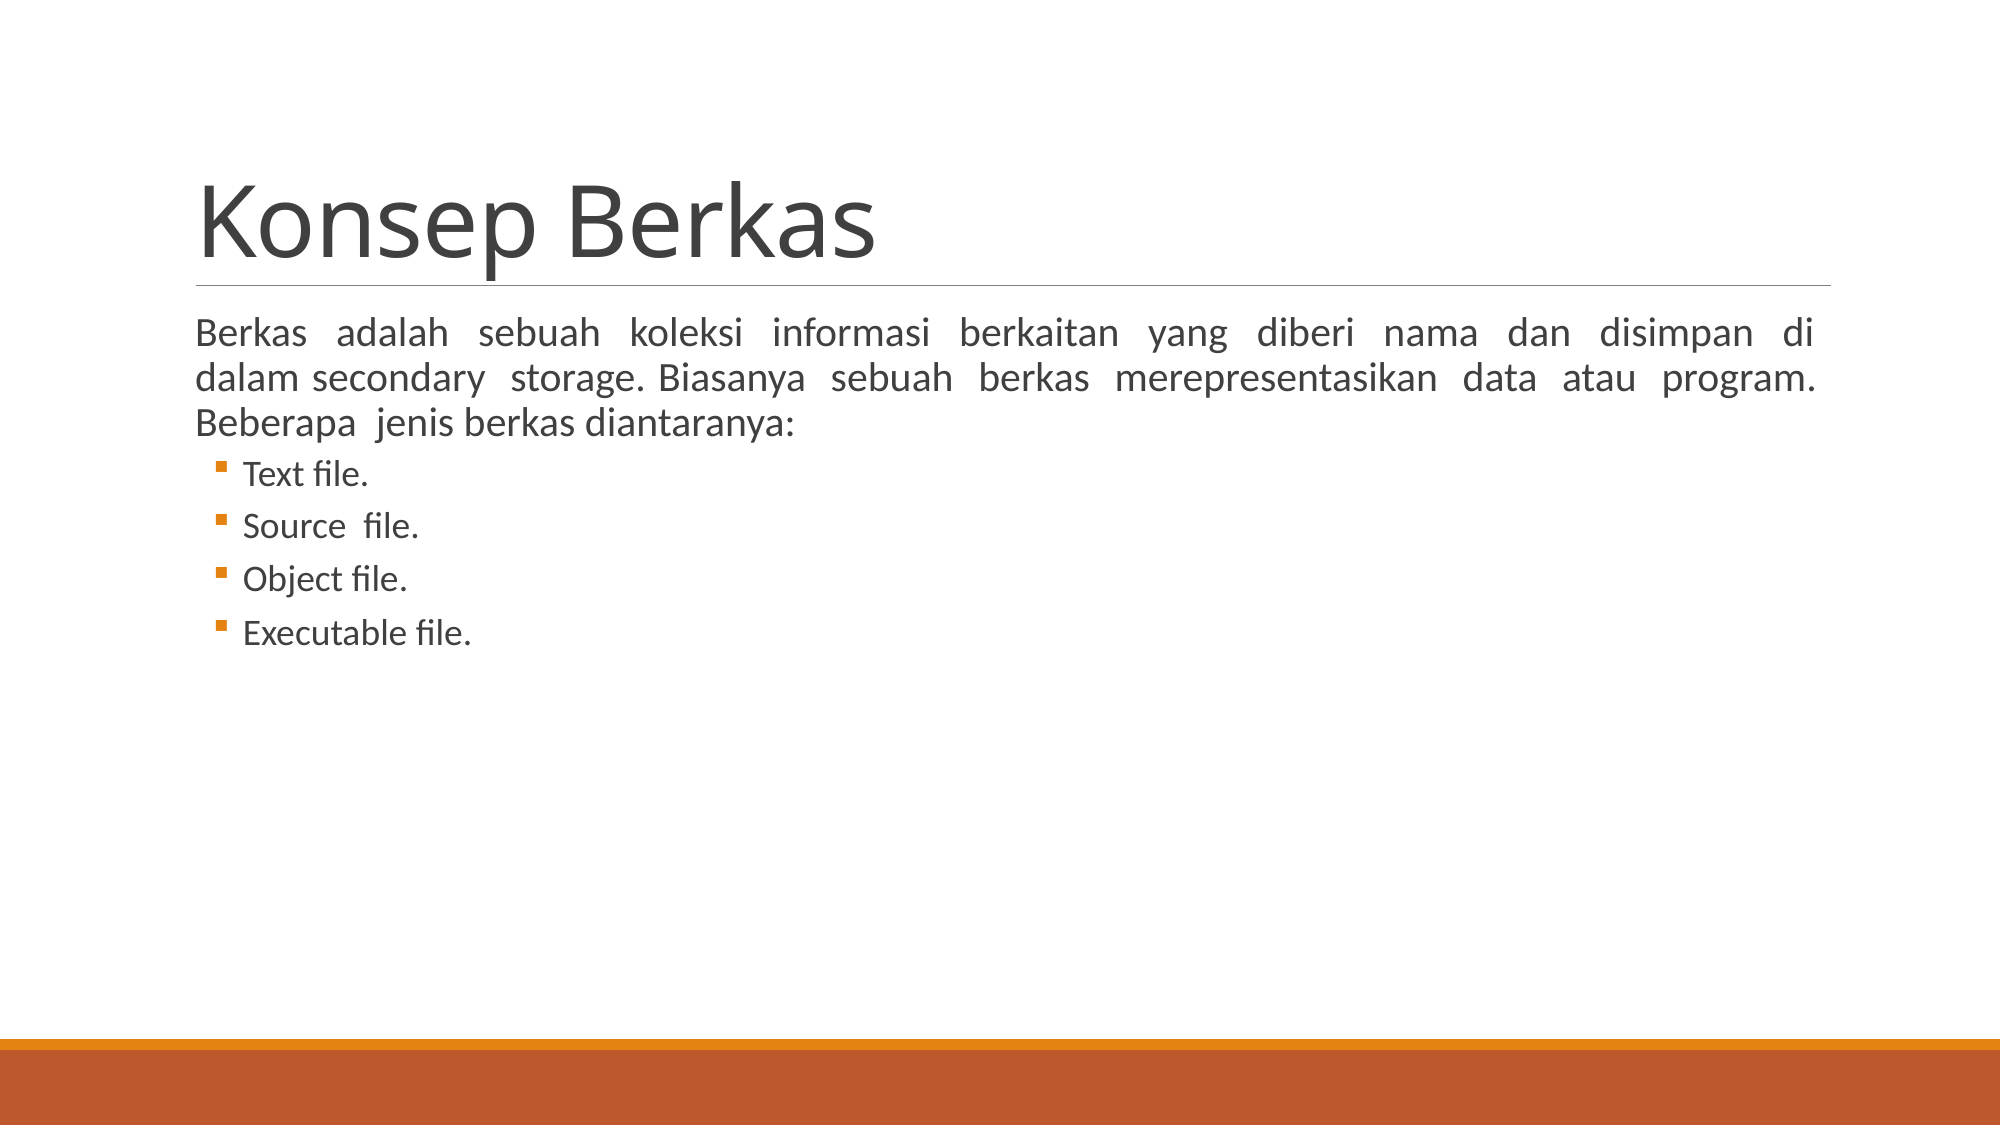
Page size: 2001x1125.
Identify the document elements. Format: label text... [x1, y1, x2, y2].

title Konsep Berkas [180, 47, 1830, 285]
list Berkas adalah sebuah koleksi informasi berkaitan yang diberi nama dan disimpan di dalam secondary storage. Biasanya sebuah berkas merepresentasikan data atau program. Beberapa jenis berkas diantaranya: Text file. Source file. Object file. Executable file. [180, 302, 1830, 963]
